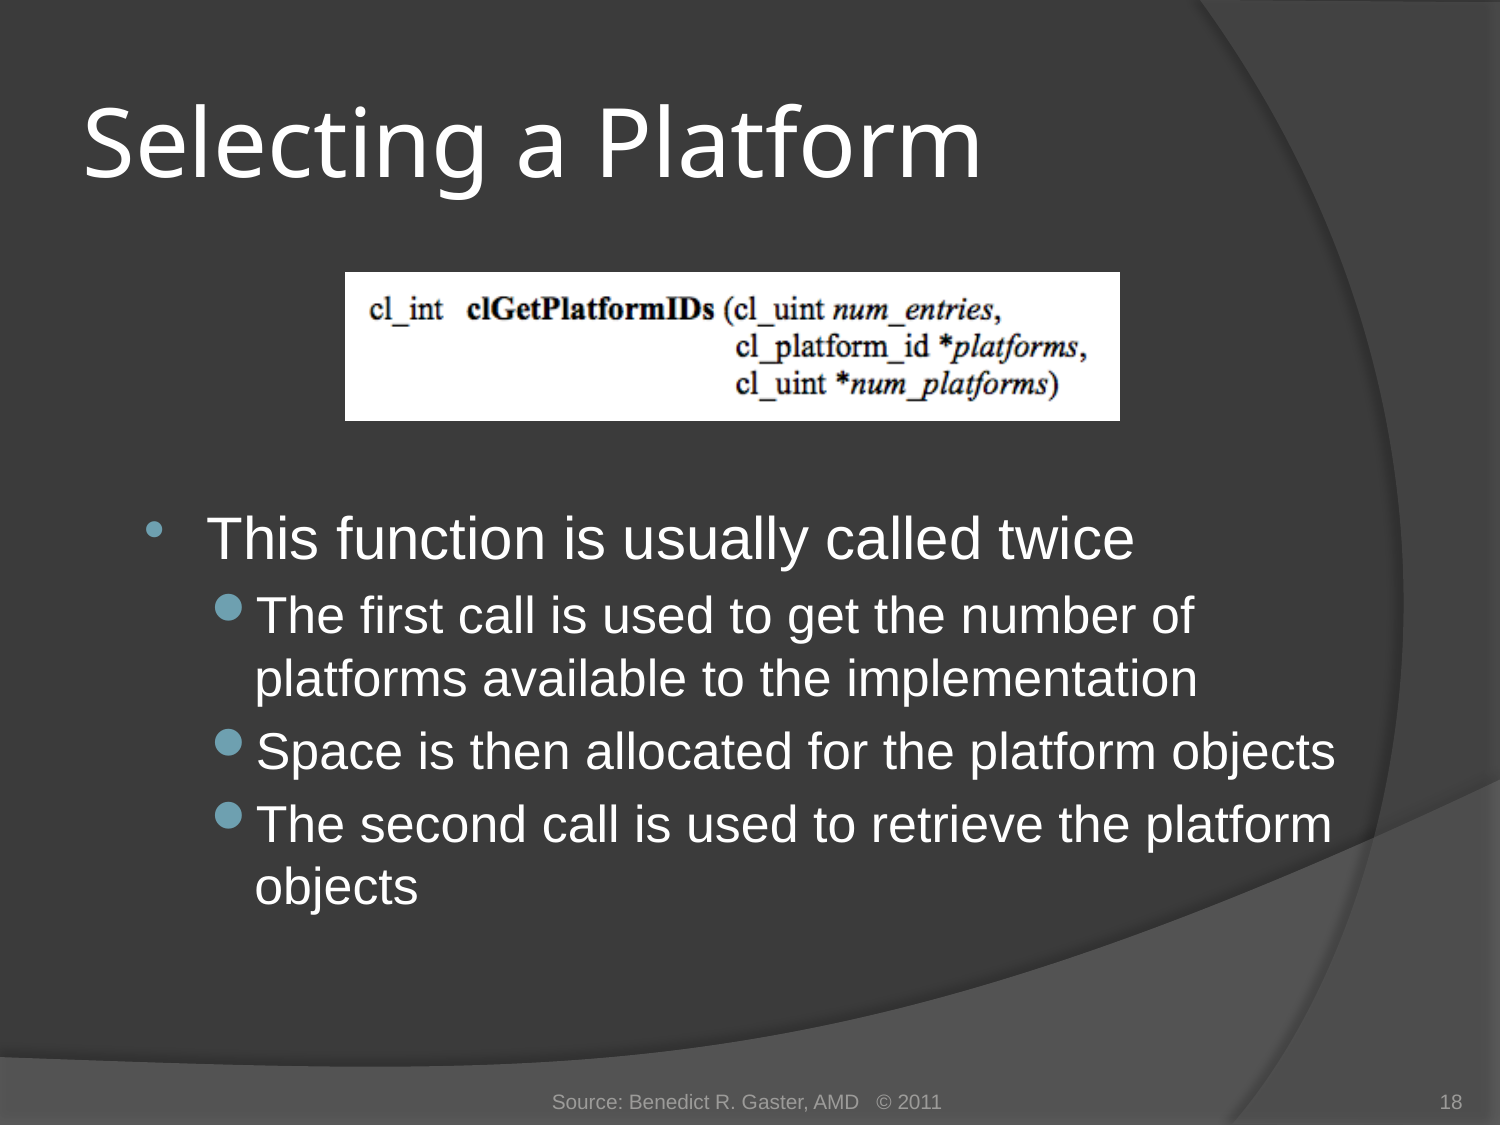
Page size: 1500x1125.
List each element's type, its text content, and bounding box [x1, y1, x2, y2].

slide_number 18 [1337, 1053, 1463, 1114]
title Selecting a Platform [75, 45, 1300, 233]
picture [345, 272, 1120, 421]
list This function is usually called twice The first call is used to get the number of platforms available to the implementation Space is then allocated for the platform objects The second call is used to retrieve the platform objects [125, 492, 1370, 967]
footer Source: Benedict R. Gaster, AMD © 2011 [512, 1053, 988, 1114]
